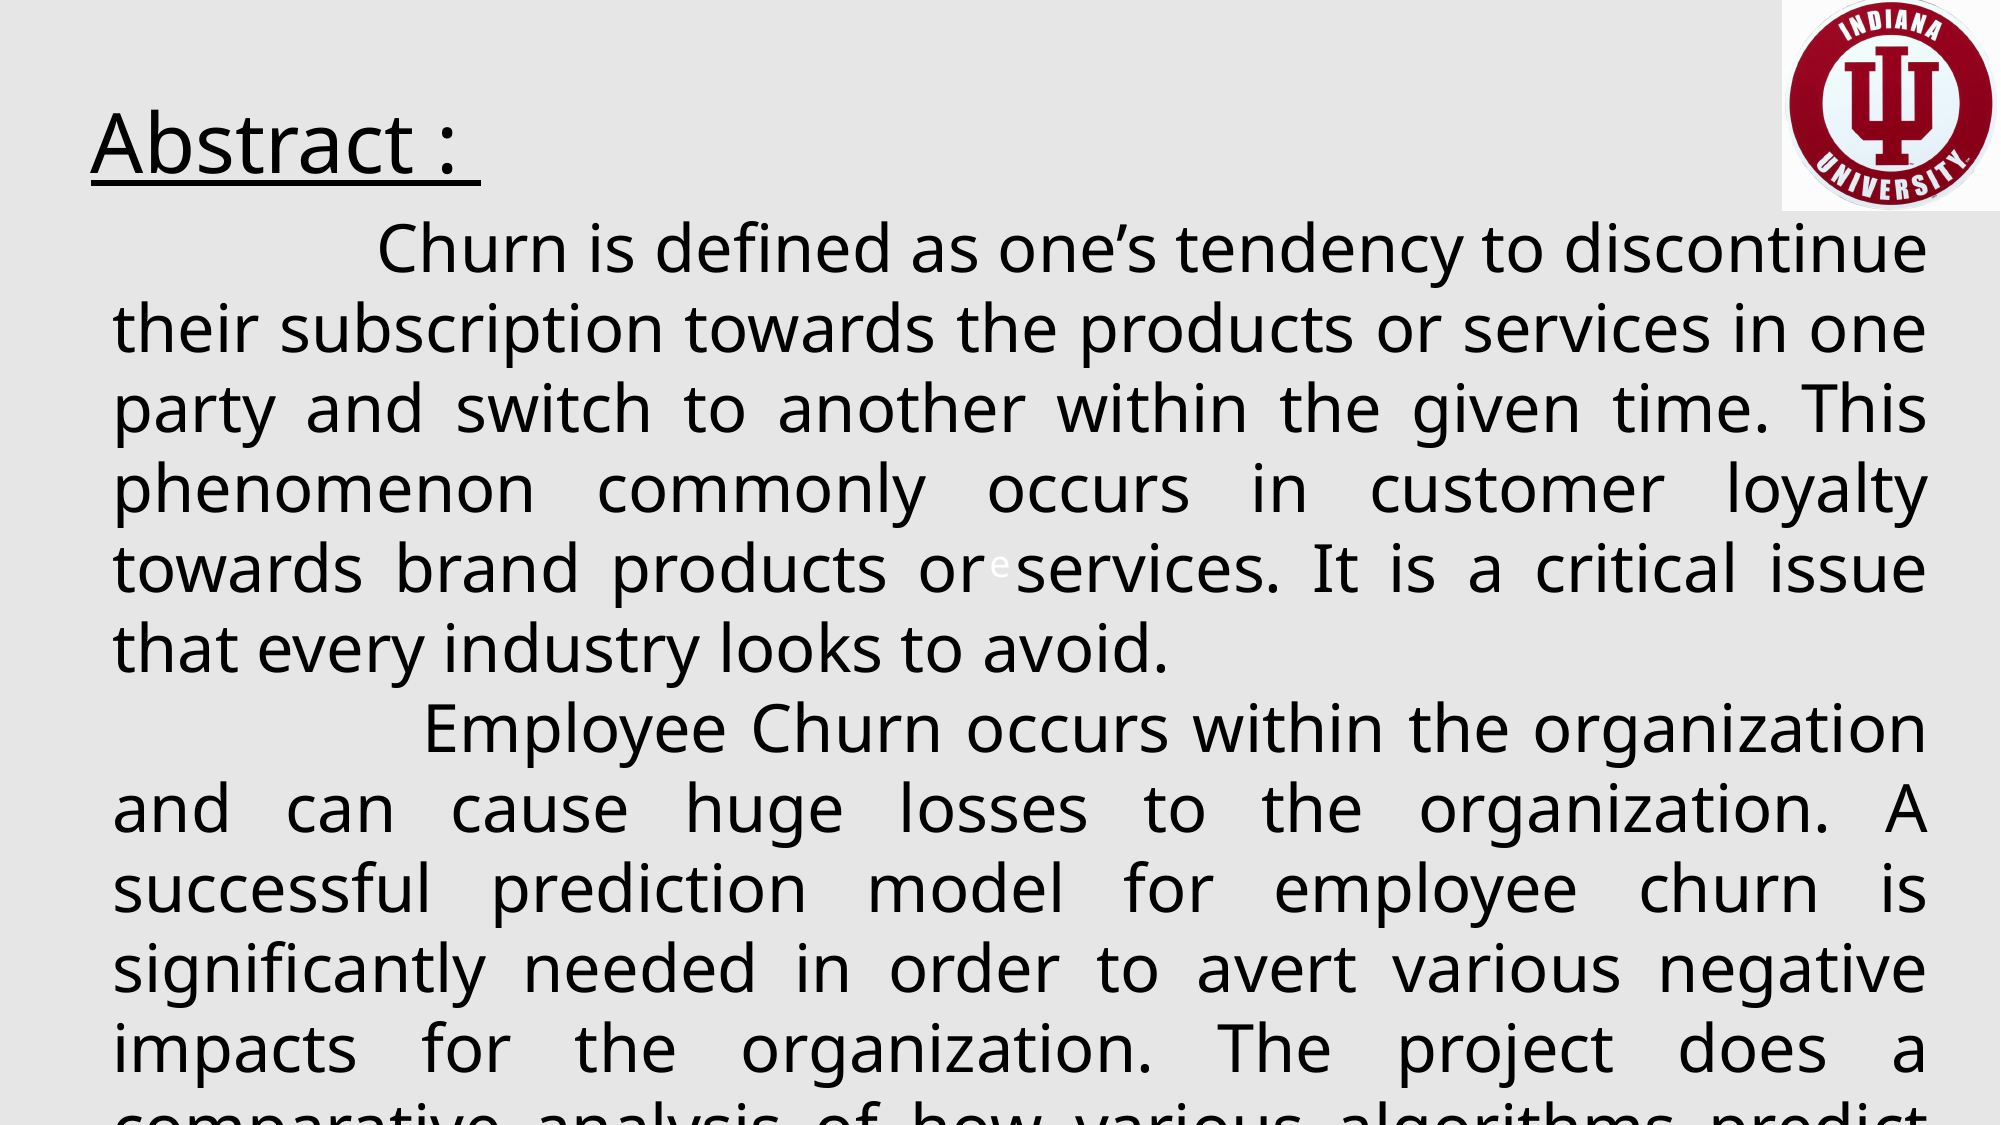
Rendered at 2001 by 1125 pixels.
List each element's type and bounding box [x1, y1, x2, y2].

picture [1782, 0, 2000, 211]
text_box [0, 0, 2000, 1125]
